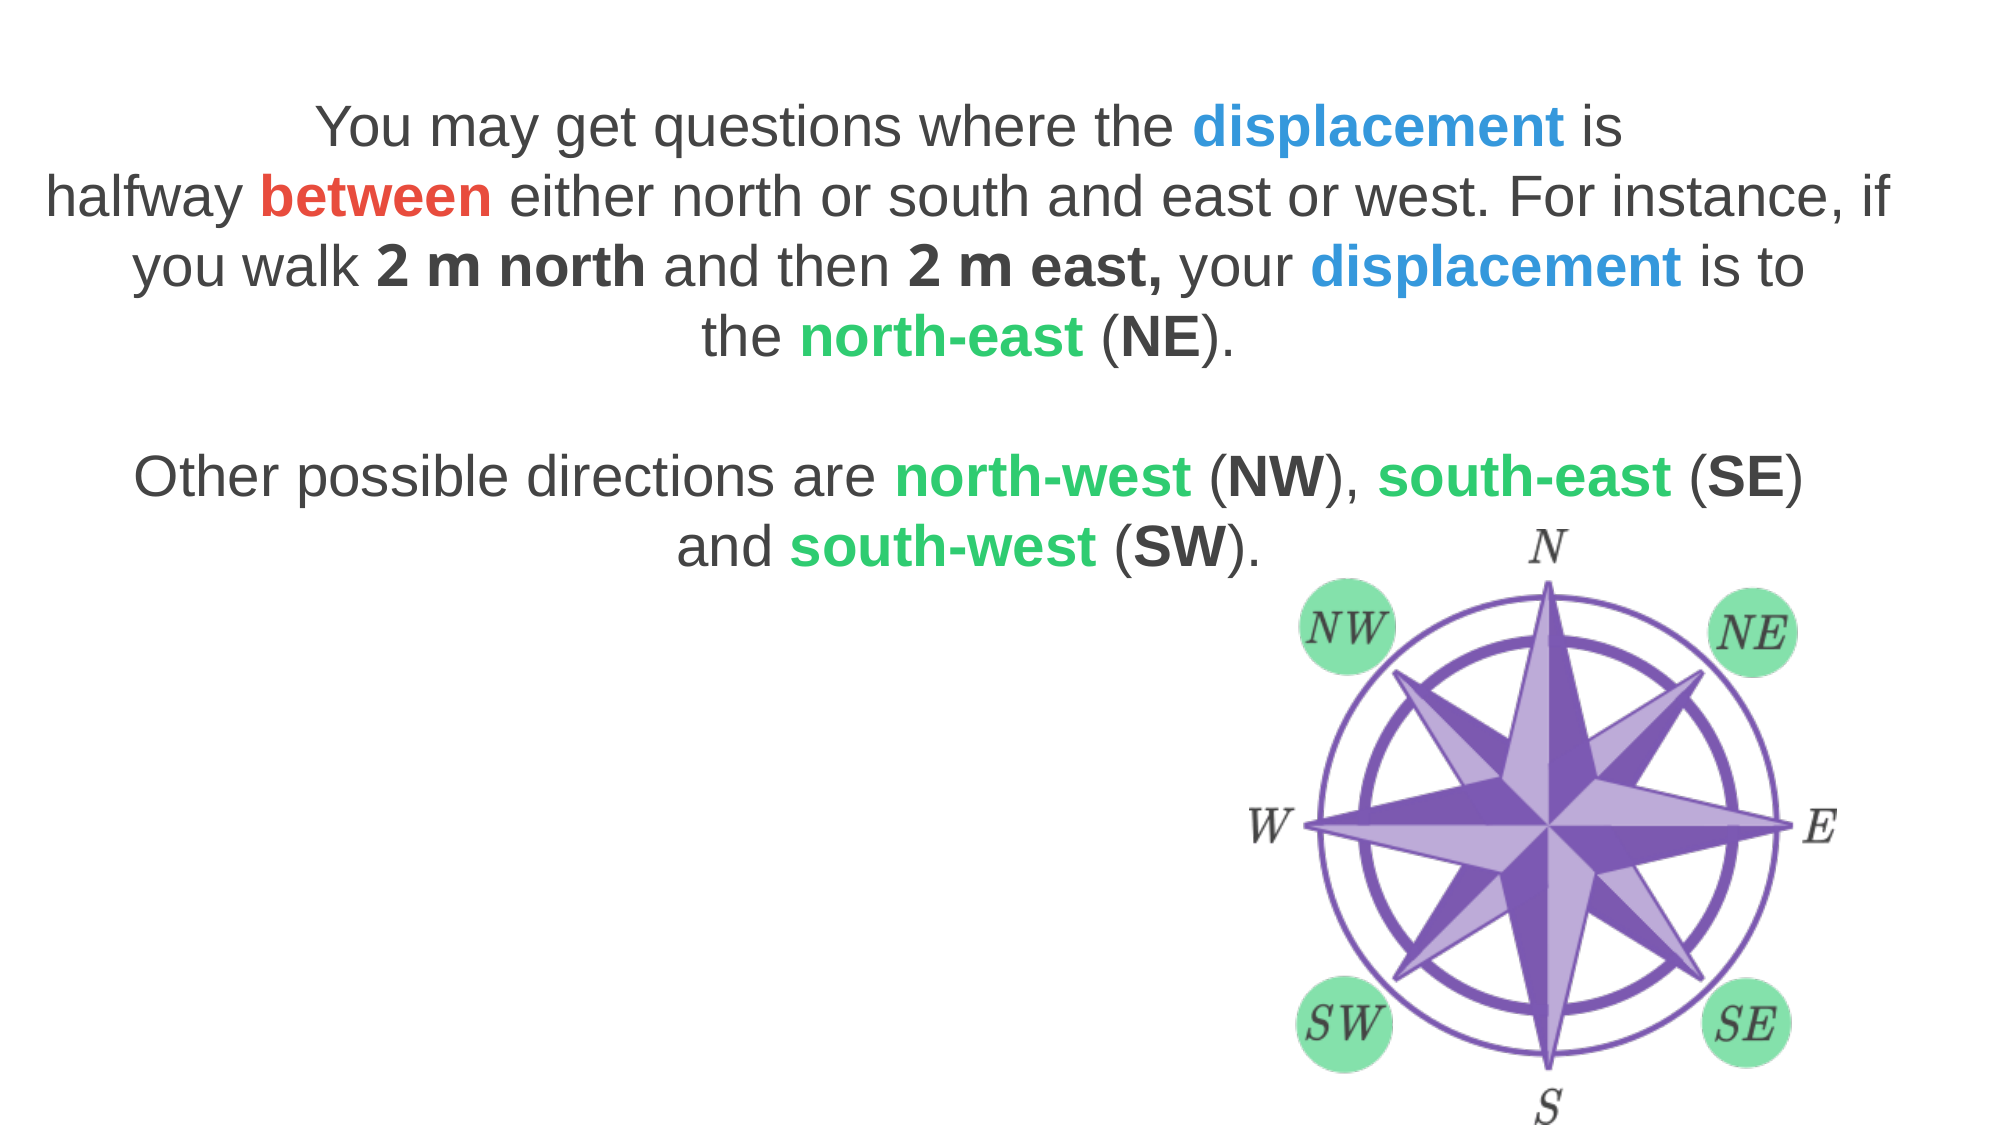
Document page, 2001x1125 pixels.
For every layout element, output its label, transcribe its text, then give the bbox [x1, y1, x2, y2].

picture [1249, 529, 1837, 1125]
text_box You may get questions where the displacement is halfway between either north or south and east or west. For instance, if you walk 2 m north and then 2 m east, your displacement is to the north-east (NE). Other possible directions are north-west (NW), south-east (SE) and south-west (SW). [0, 80, 1939, 586]
